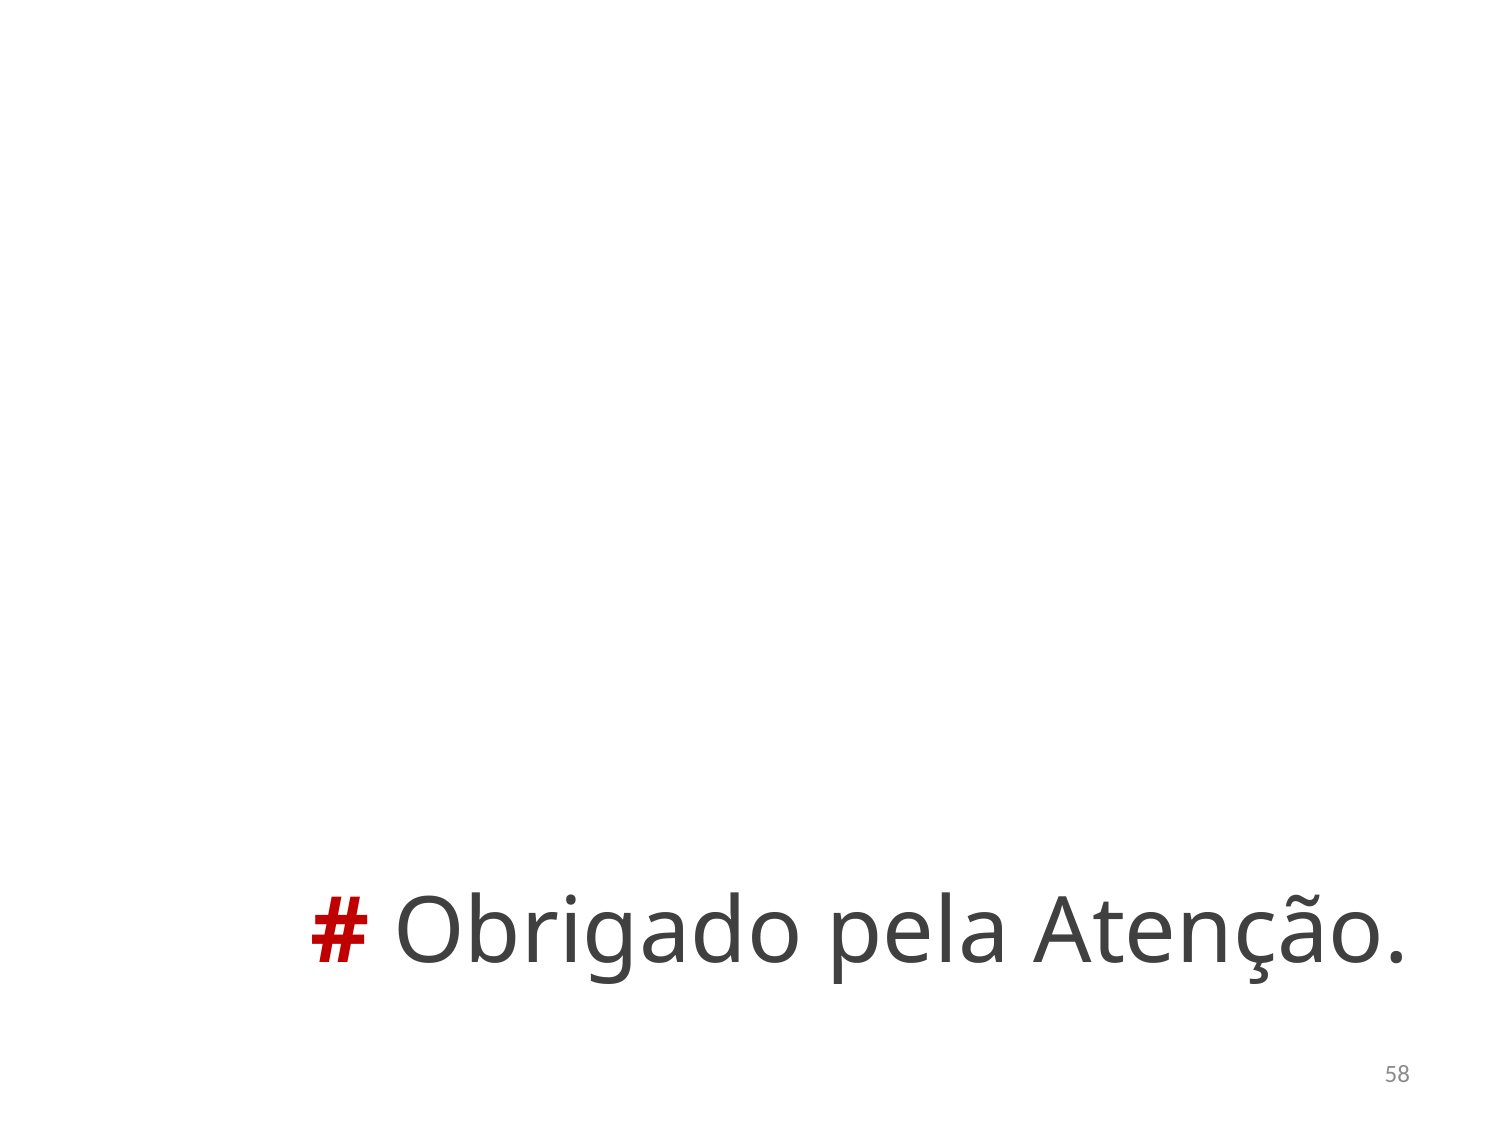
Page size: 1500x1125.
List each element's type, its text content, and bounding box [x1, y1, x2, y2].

title # Obrigado pela Atenção. [75, 832, 1425, 1020]
slide_number 58 [1074, 1042, 1425, 1103]
